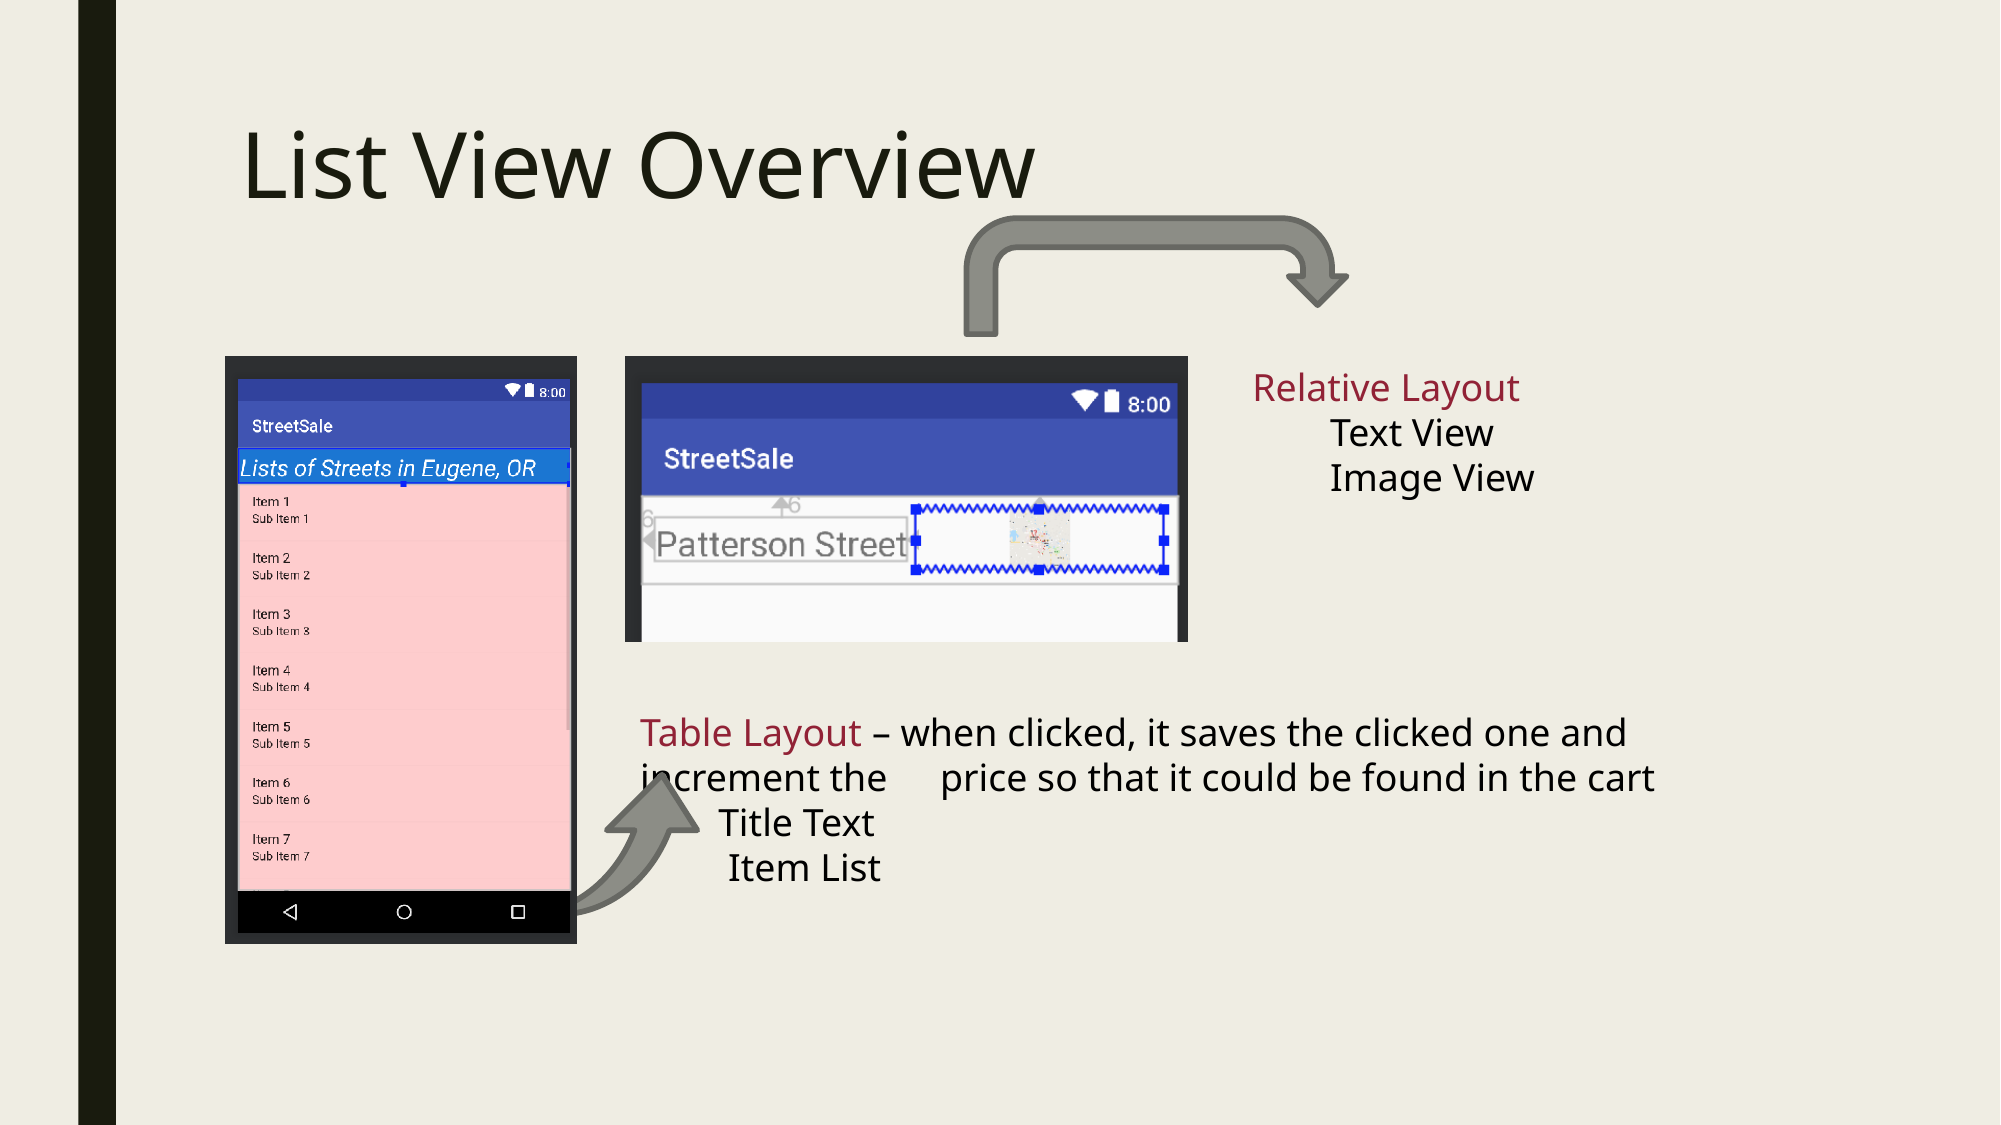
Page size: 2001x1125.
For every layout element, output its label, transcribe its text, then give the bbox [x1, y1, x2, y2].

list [625, 356, 1188, 642]
text_box [963, 215, 1350, 337]
text_box Relative Layout Text View Image View [1237, 356, 1891, 506]
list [224, 356, 577, 944]
text_box [577, 771, 700, 916]
text_box Table Layout – when clicked, it saves the clicked one and increment the price so that it could be found in the cart Title Text Item List [625, 701, 1828, 987]
title List View Overview [225, 112, 1800, 357]
